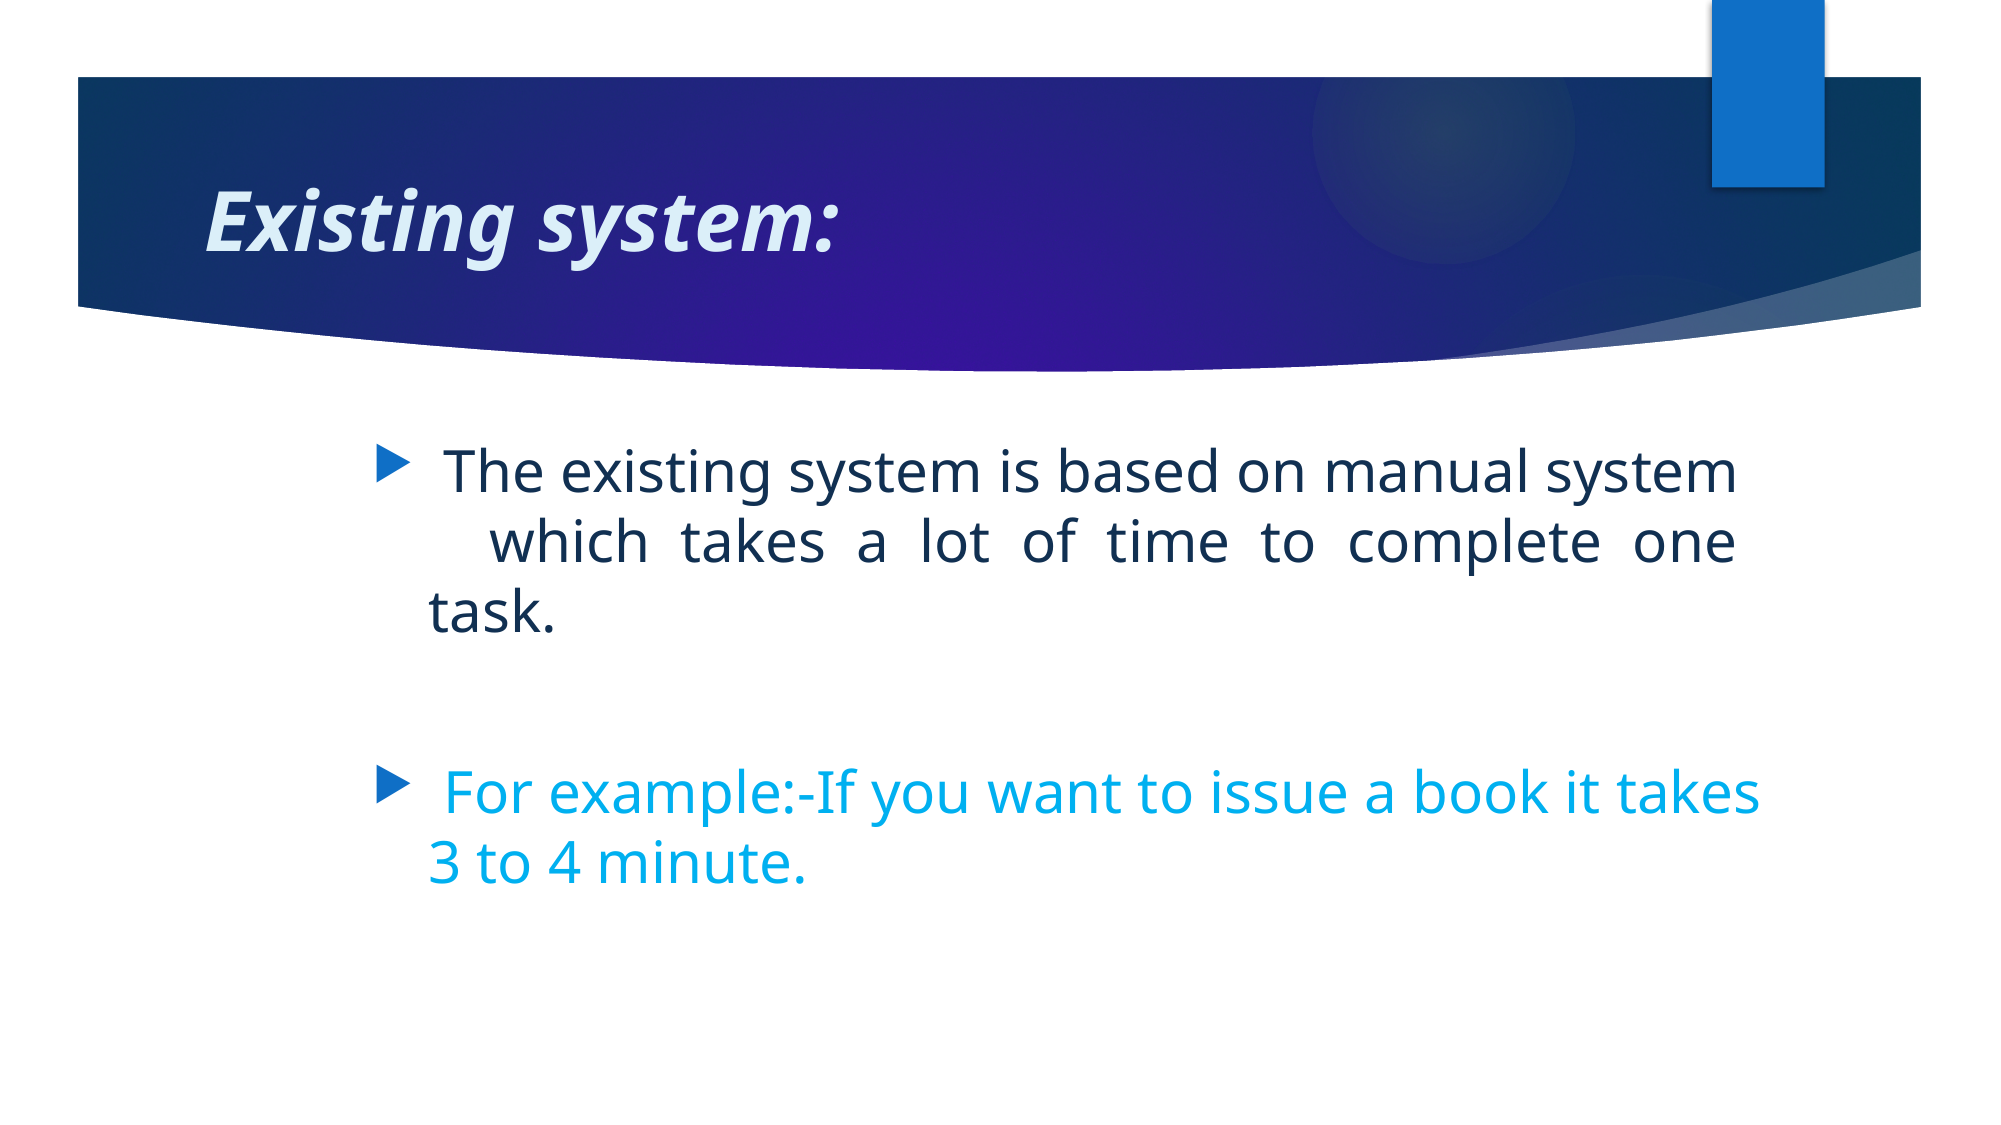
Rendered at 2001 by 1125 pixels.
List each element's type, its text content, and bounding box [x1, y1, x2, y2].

title Existing system: [189, 159, 1627, 276]
list The existing system is based on manual system which takes a lot of time to complete one task. For example:-If you want to issue a book it takes 3 to 4 minute. [357, 427, 1806, 1012]
